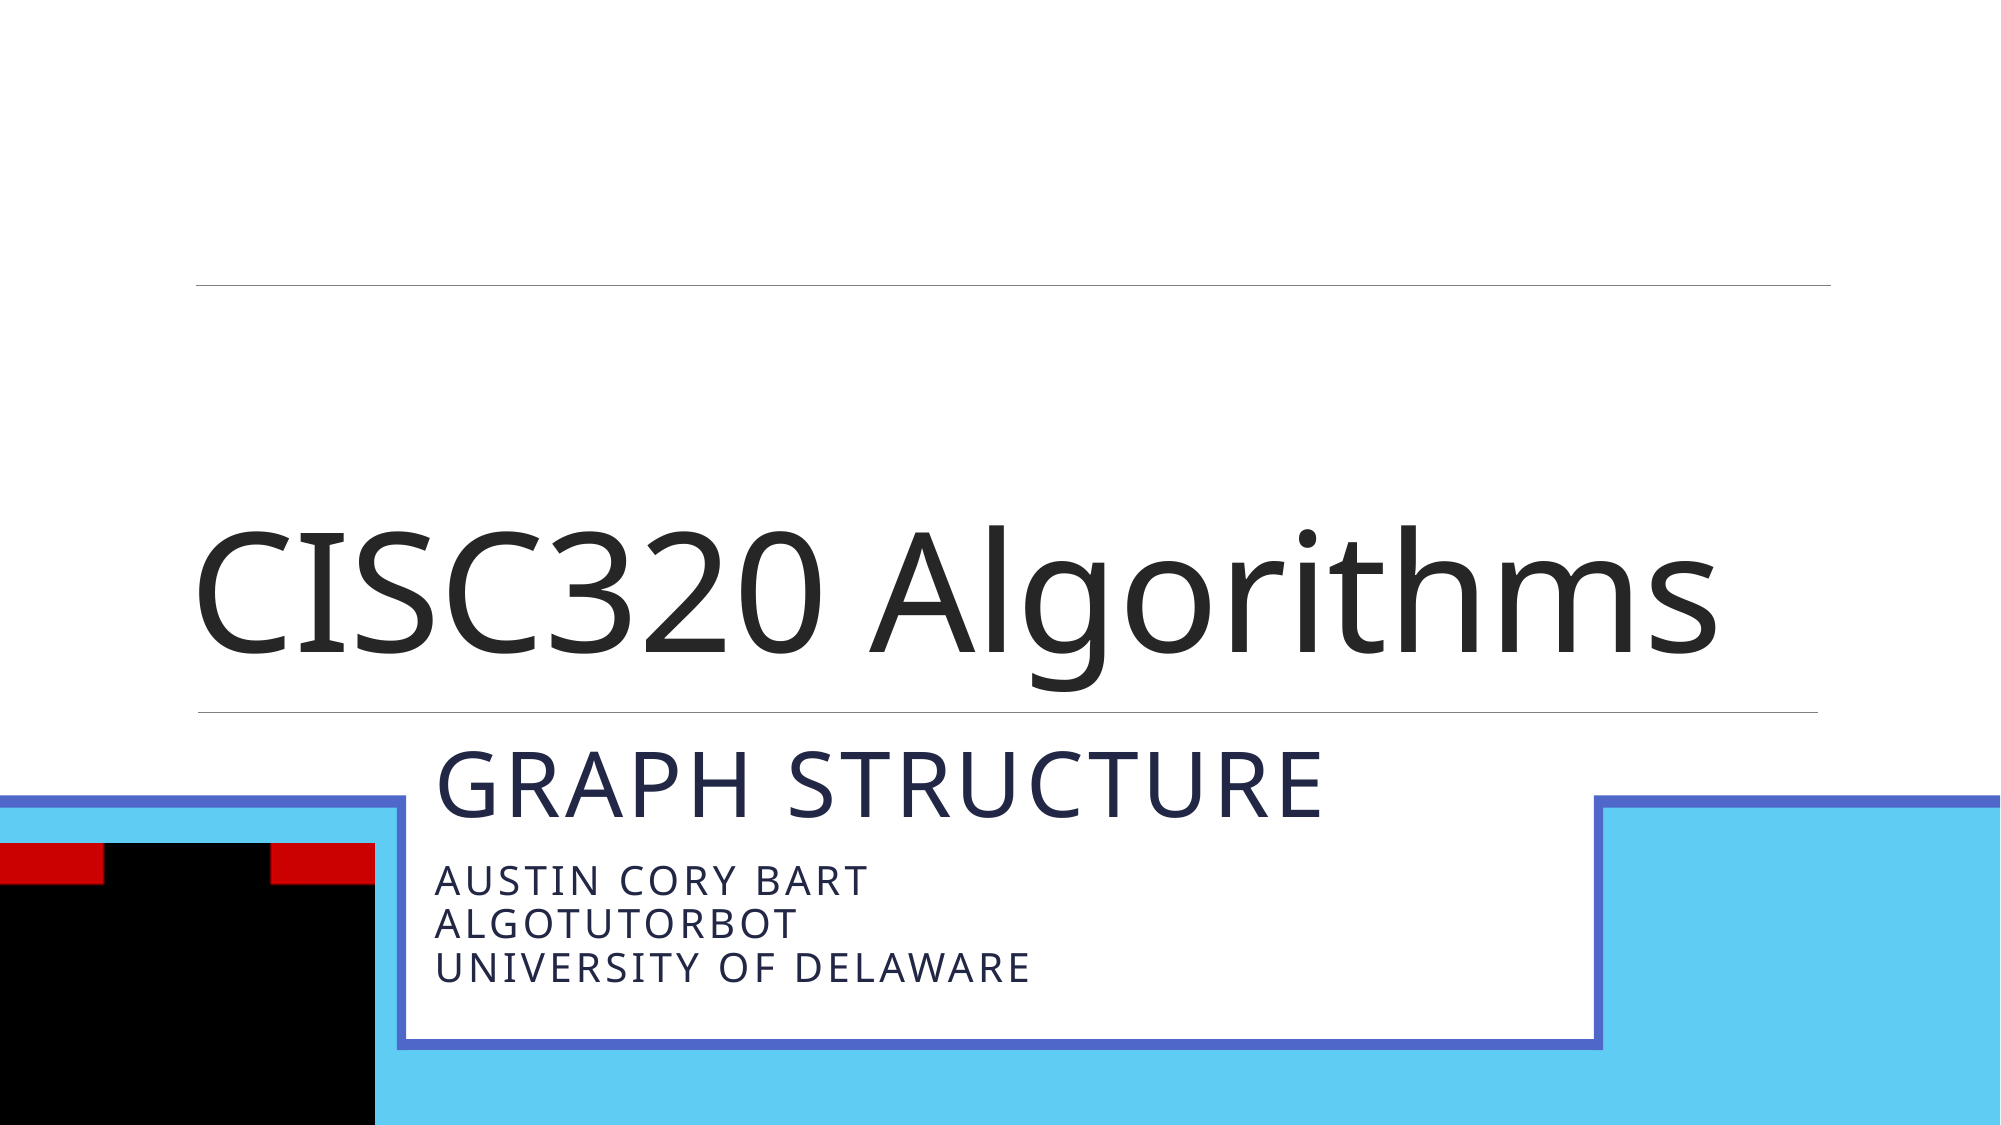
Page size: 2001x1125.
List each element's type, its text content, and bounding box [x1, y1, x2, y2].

subtitle Graph Structure Austin Cory Bart AlgoTutorBot University of Delaware [419, 730, 1577, 1001]
picture [0, 843, 375, 1125]
title CISC320 Algorithms [174, 284, 1825, 695]
